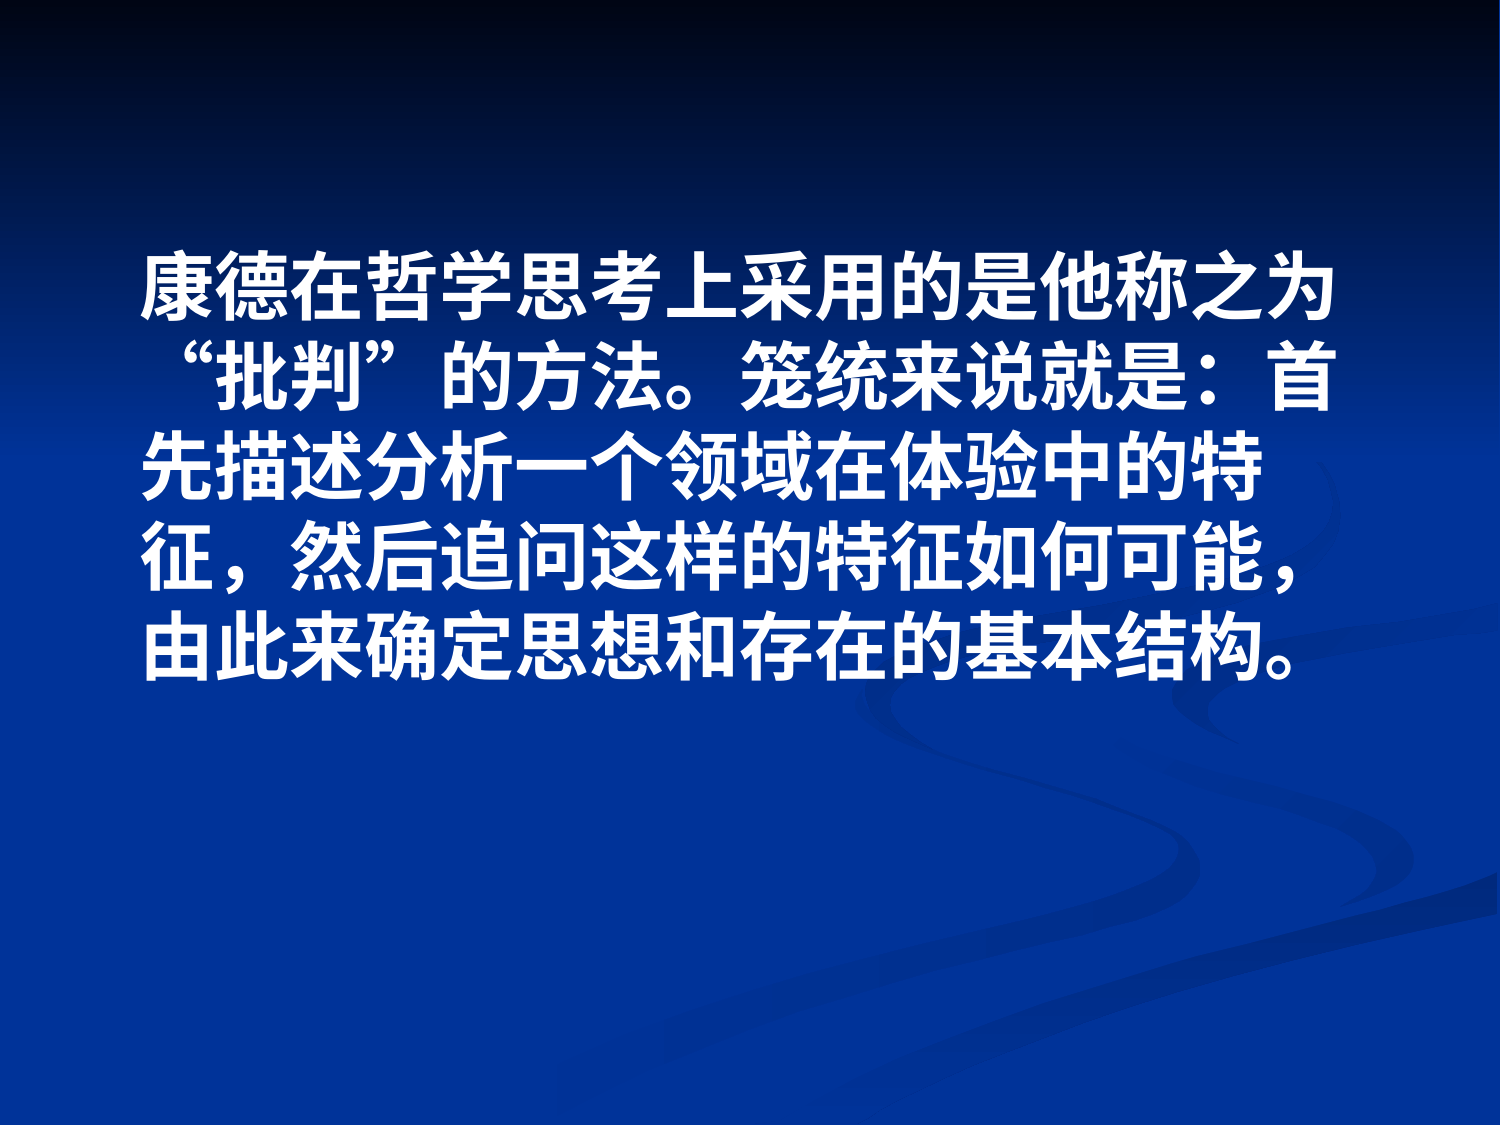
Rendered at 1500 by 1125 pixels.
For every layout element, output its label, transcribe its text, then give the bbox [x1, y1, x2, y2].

text_box 康德在哲学思考上采用的是他称之为“批判”的方法。笼统来说就是：首先描述分析一个领域在体验中的特征，然后追问这样的特征如何可能，由此来确定思想和存在的基本结构。 [124, 62, 1388, 698]
